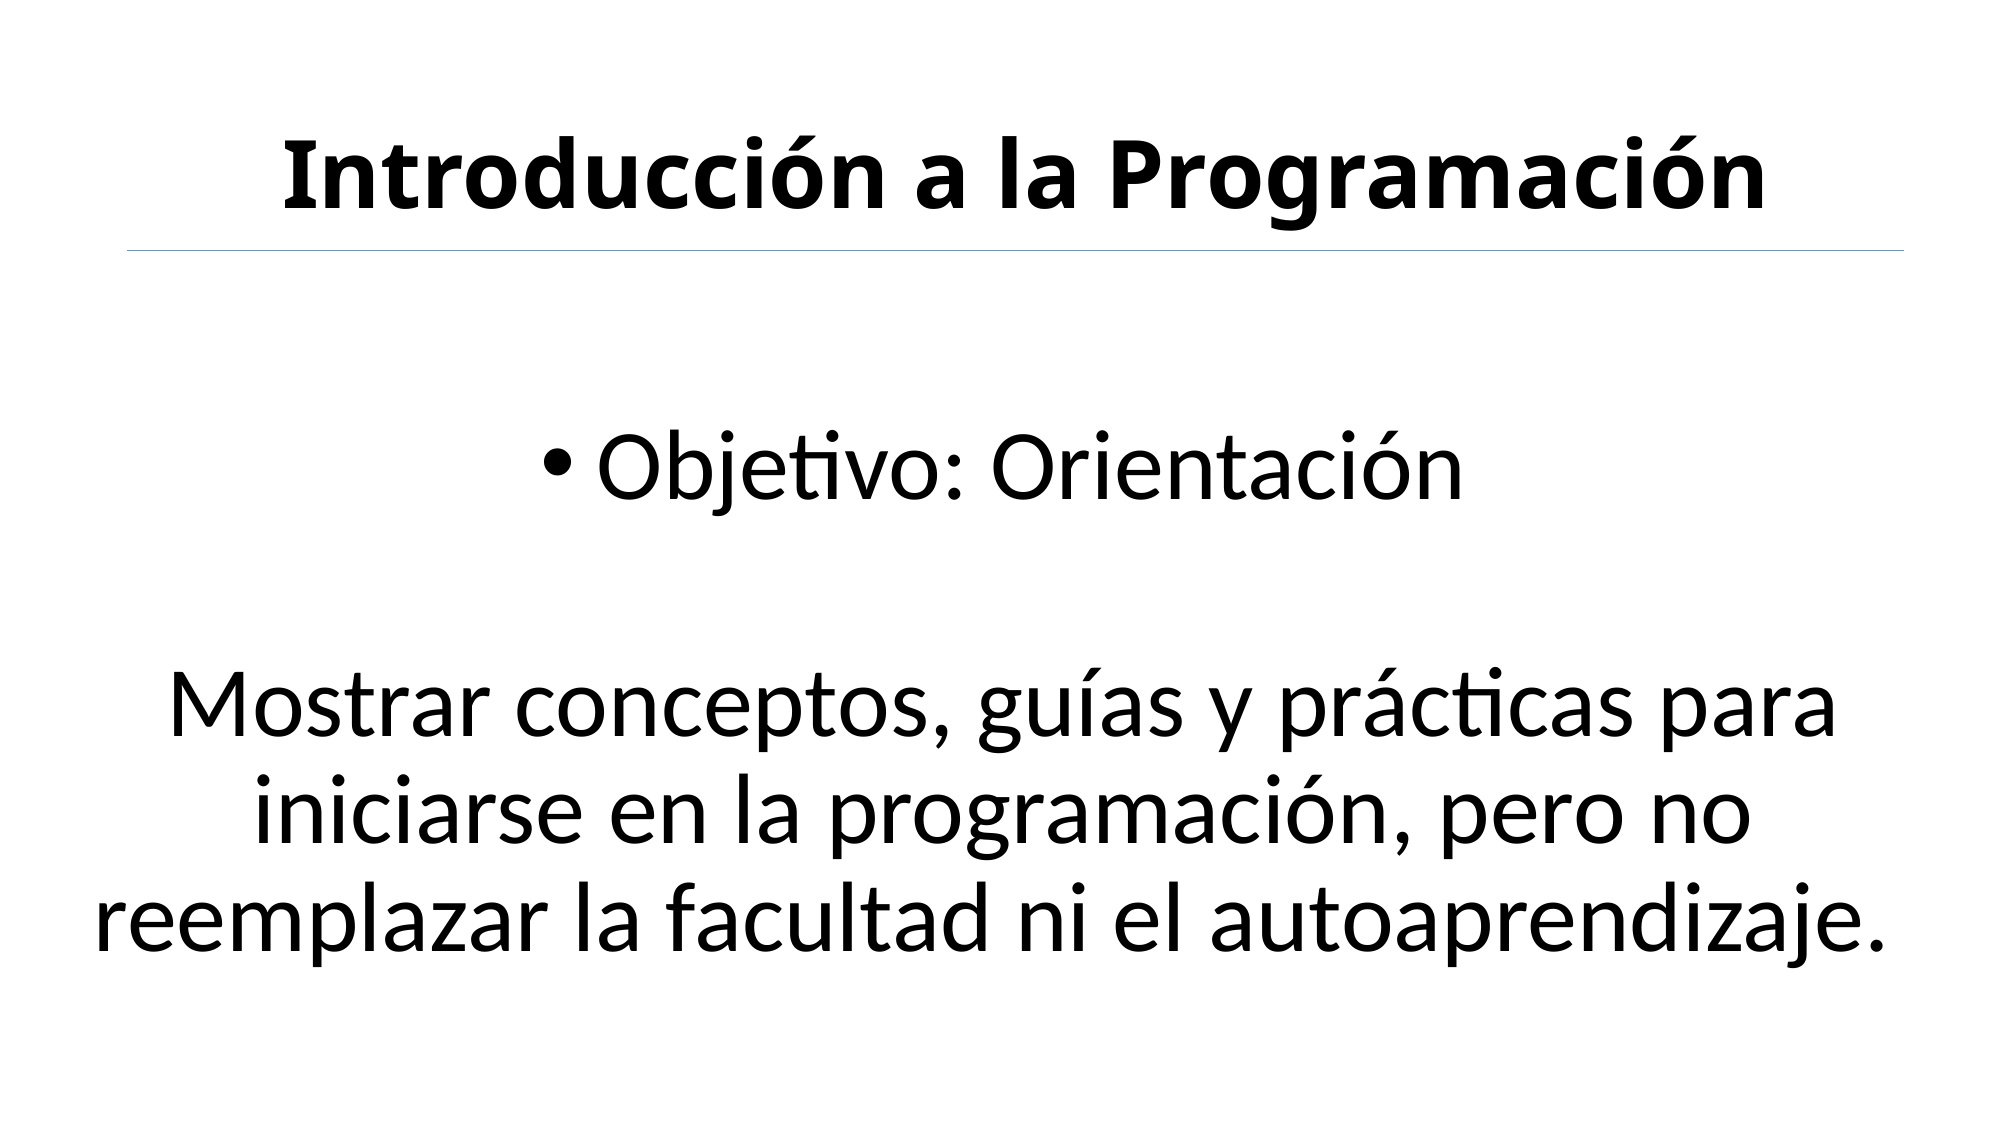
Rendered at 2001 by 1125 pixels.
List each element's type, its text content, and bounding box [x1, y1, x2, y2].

subtitle Objetivo: Orientación Mostrar conceptos, guías y prácticas para iniciarse en la programación, pero no reemplazar la facultad ni el autoaprendizaje. [76, 264, 1931, 1103]
title Introducción a la Programación [196, 35, 1856, 236]
